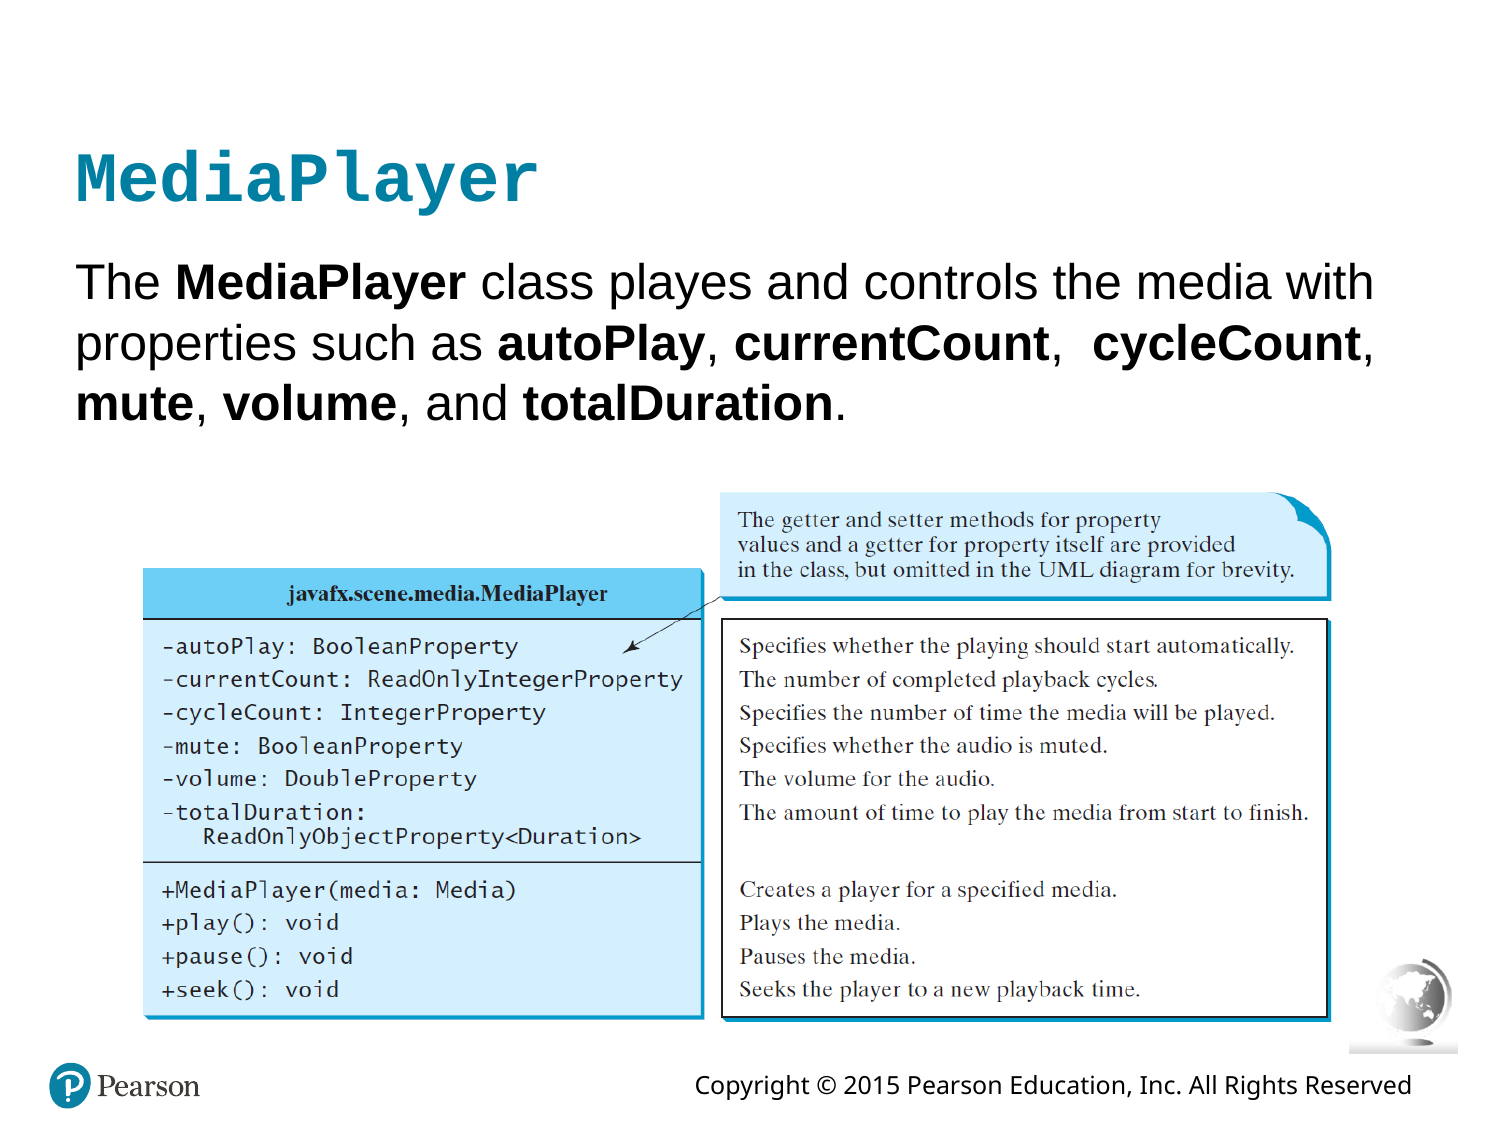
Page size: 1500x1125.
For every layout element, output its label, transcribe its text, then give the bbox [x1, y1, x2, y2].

picture [137, 487, 1338, 1026]
title MediaPlayer [75, 35, 1425, 216]
list The MediaPlayer class playes and controls the media with properties such as autoPlay, currentCount, cycleCount, mute, volume, and totalDuration. [75, 249, 1425, 463]
picture [1349, 955, 1458, 1054]
